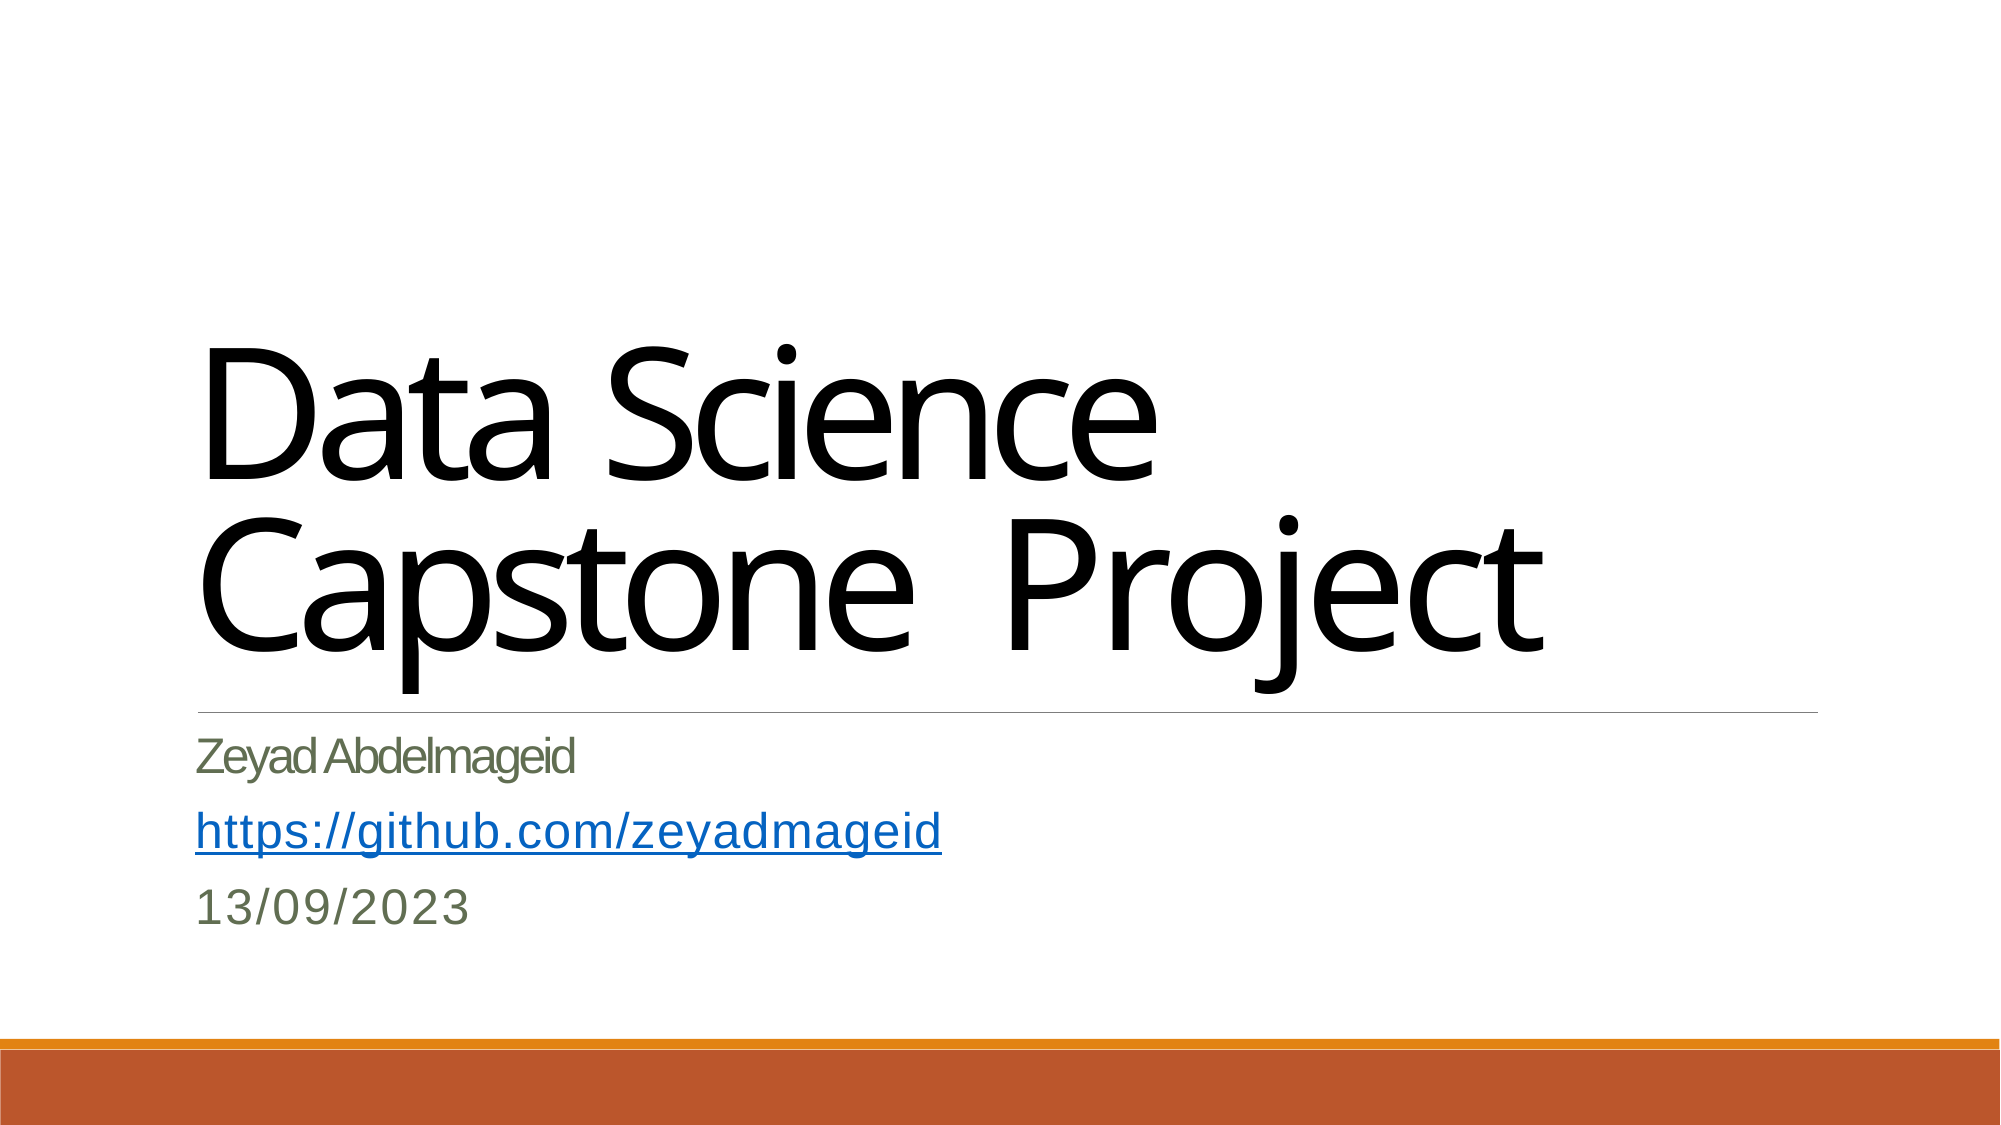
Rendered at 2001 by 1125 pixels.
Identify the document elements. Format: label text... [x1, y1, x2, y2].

text_box Zeyad Abdelmageid https://github.com/zeyadmageid 13/09/2023 [192, 705, 1159, 935]
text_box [0, 1038, 2000, 1125]
list Data Science Capstone Project [192, 266, 1808, 983]
